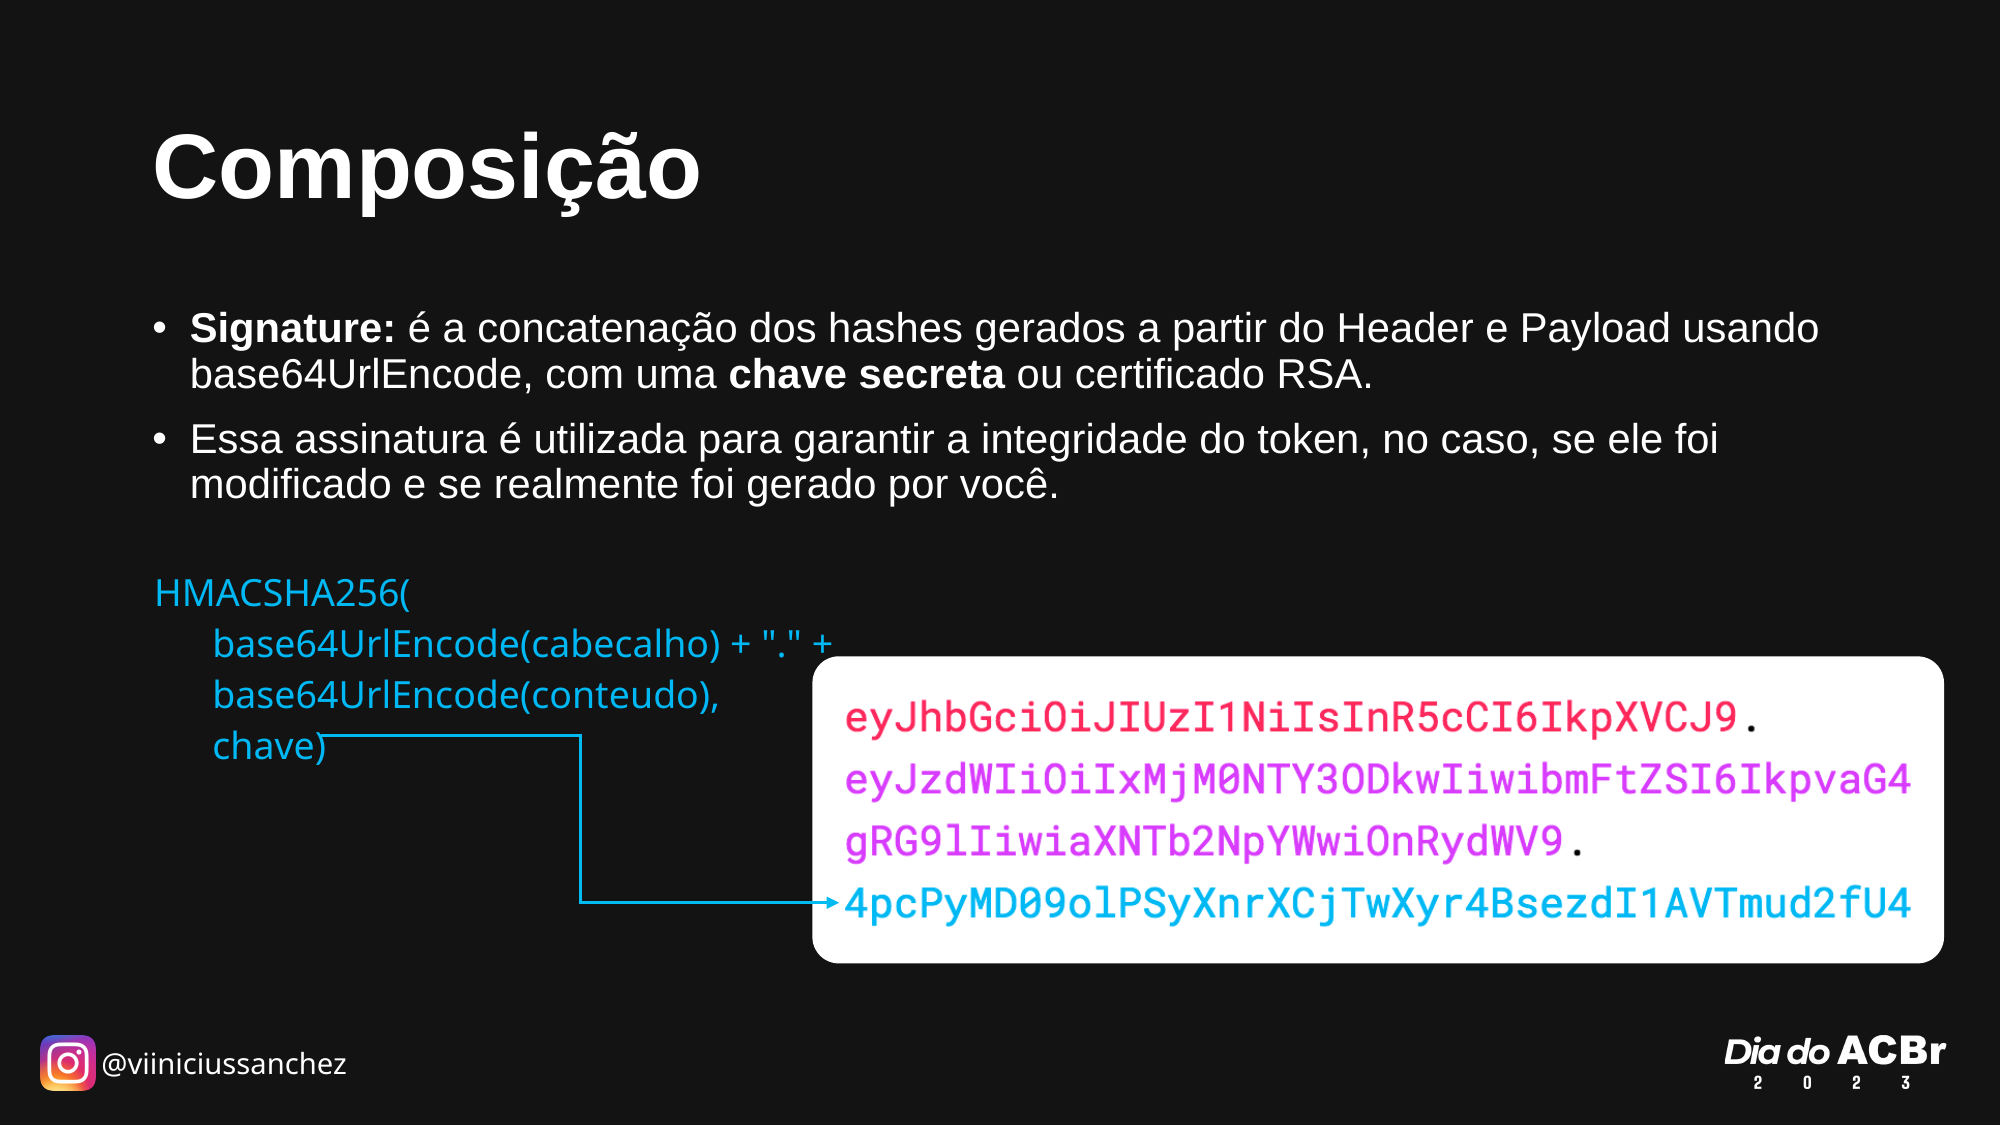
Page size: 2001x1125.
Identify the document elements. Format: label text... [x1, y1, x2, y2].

title Composição [137, 59, 1863, 278]
text_box @viiniciussanchez [96, 1037, 362, 1088]
list Signature: é a concatenação dos hashes gerados a partir do Header e Payload usando base64UrlEncode, com uma chave secreta ou certificado RSA. Essa assinatura é utilizada para garantir a integridade do token, no caso, se ele foi modificado e se realmente foi gerado por você. [137, 299, 1863, 1014]
picture [40, 1035, 96, 1091]
picture [1724, 1035, 1947, 1089]
picture [812, 656, 1945, 964]
table_header HMACSHA256( base64UrlEncode(cabecalho) + "." + base64UrlEncode(conteudo), chave) [154, 566, 1555, 771]
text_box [321, 735, 840, 903]
